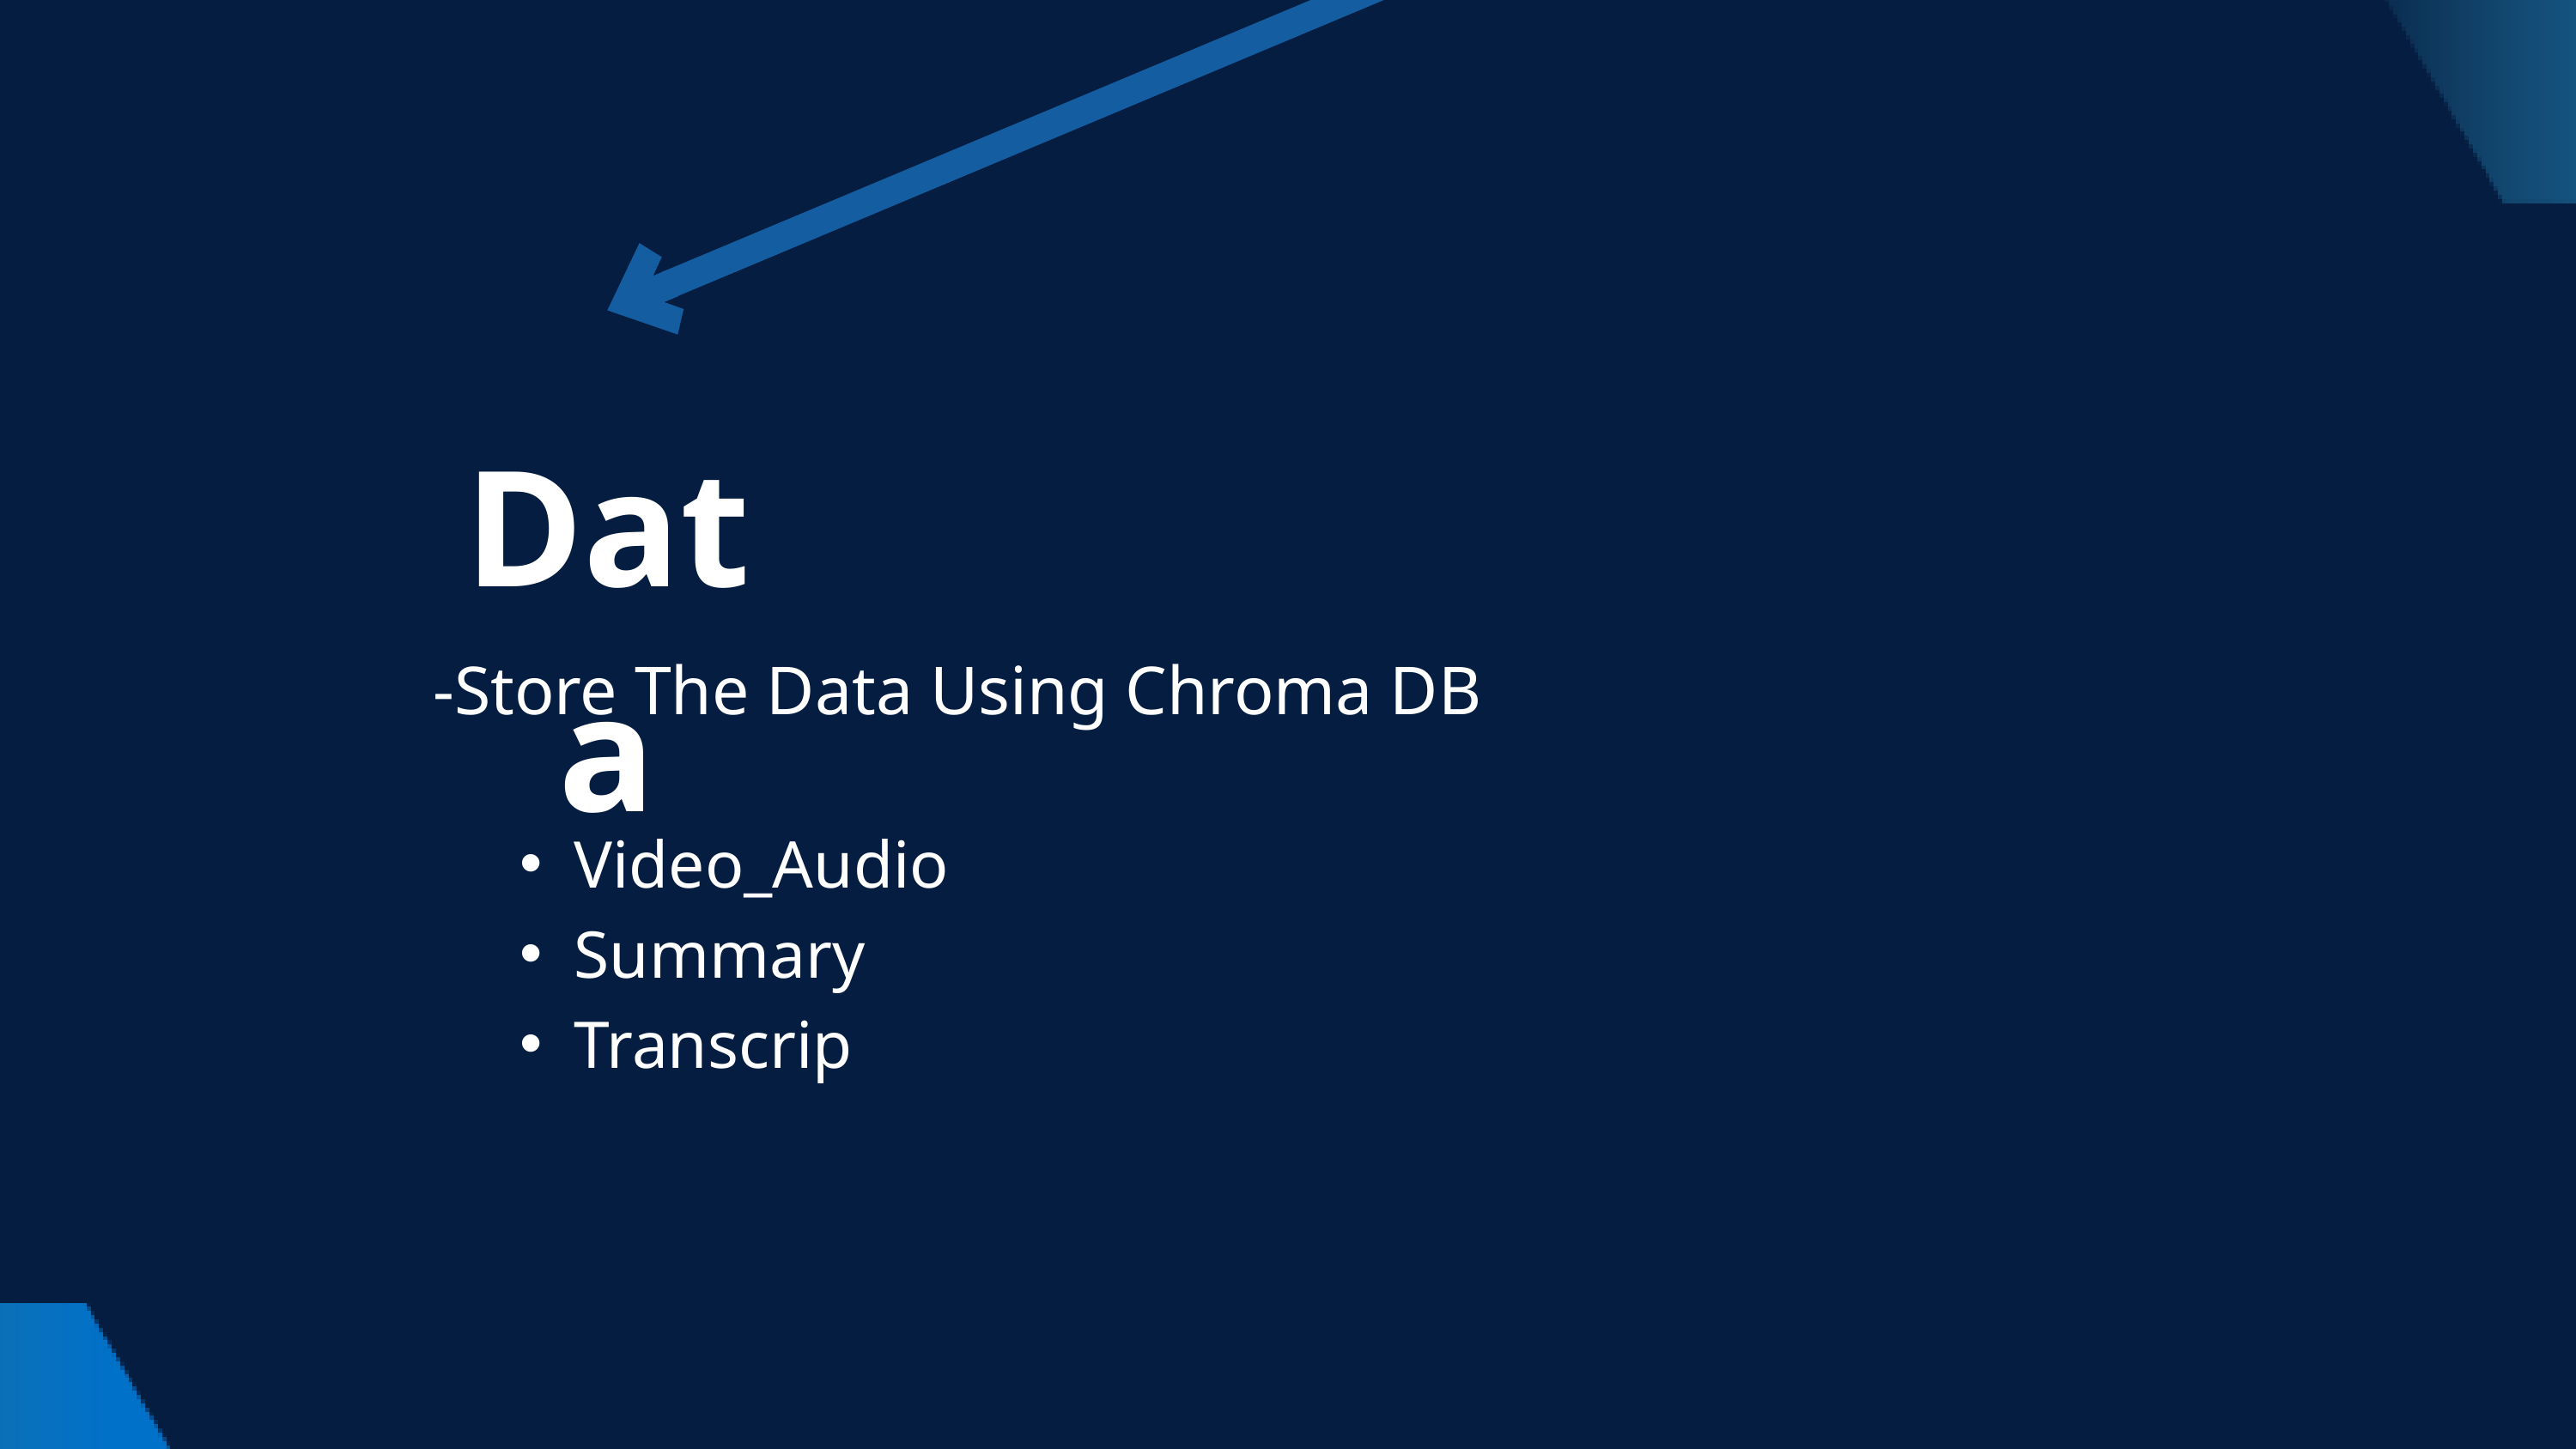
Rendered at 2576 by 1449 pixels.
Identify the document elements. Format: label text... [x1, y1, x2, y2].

text_box -Store The Data Using Chroma DB [422, 635, 1494, 729]
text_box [421, 0, 2576, 603]
text_box Video_Audio Summary Transcrip [465, 810, 958, 1082]
text_box [0, 1303, 313, 1449]
